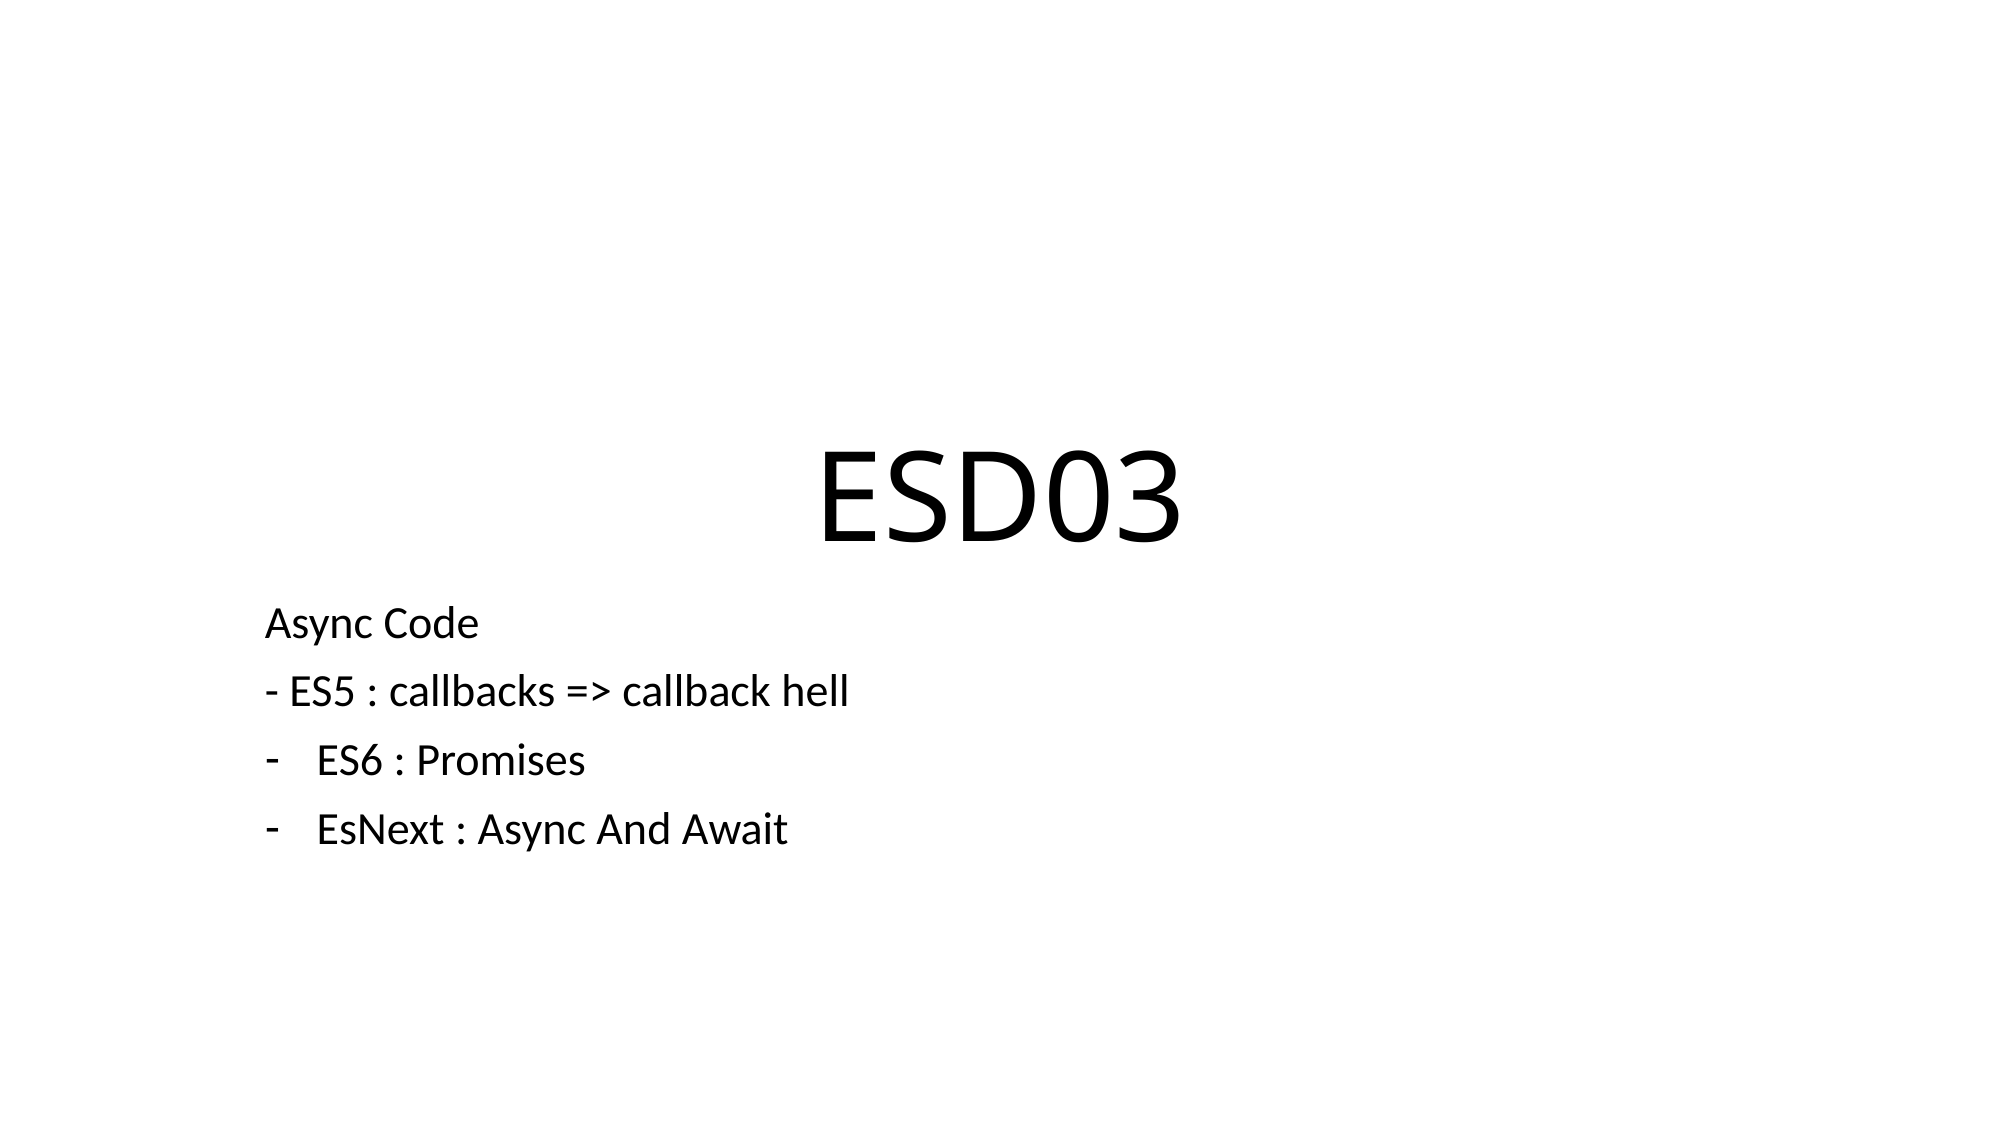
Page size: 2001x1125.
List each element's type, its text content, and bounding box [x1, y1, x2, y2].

title ESD03 [249, 184, 1750, 576]
subtitle Async Code - ES5 : callbacks => callback hell ES6 : Promises EsNext : Async And Await [249, 590, 1750, 863]
